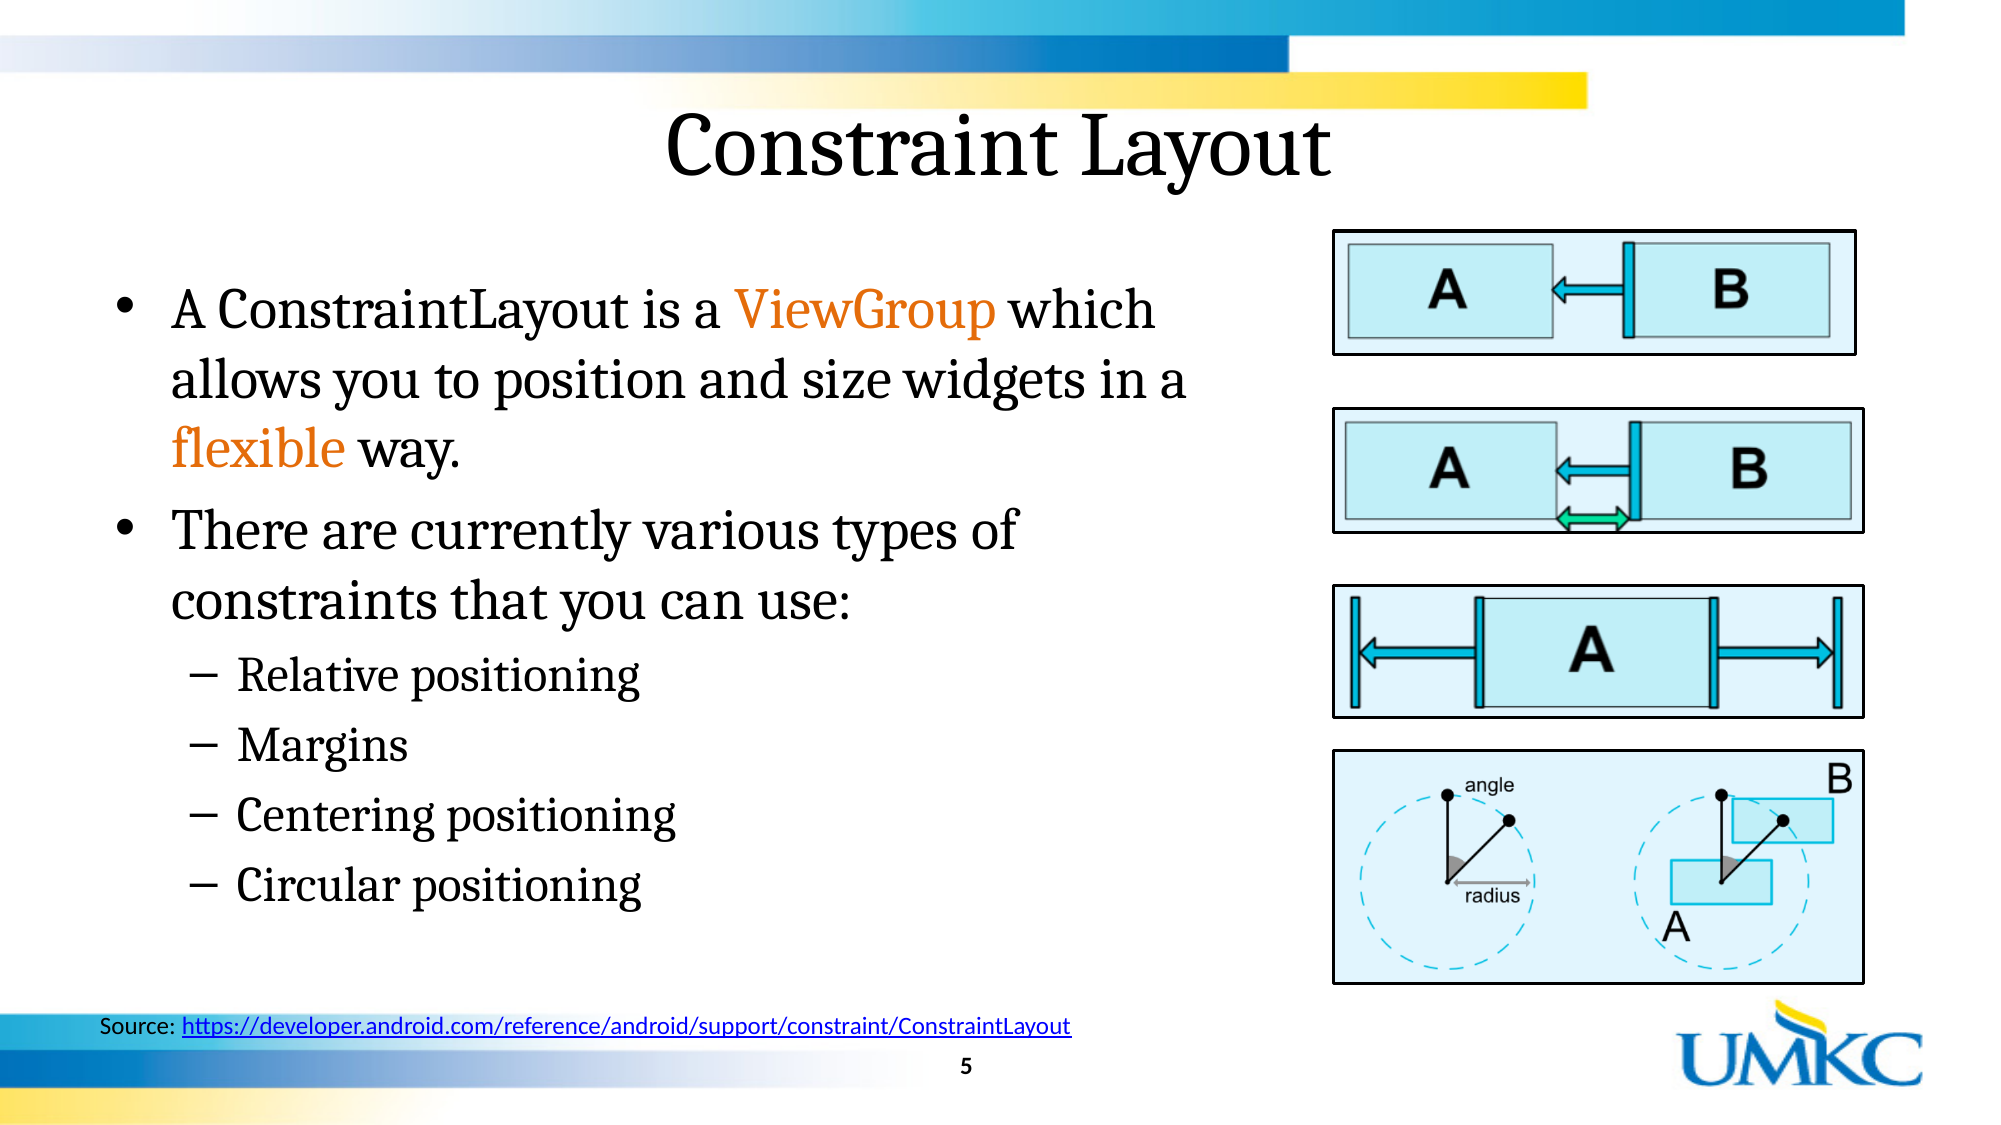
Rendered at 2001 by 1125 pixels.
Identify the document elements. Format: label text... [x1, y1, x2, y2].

text_box Source: https://developer.android.com/reference/android/support/constraint/ConstraintLayout [85, 1002, 1094, 1047]
picture [0, 0, 2001, 1125]
list A ConstraintLayout is a ViewGroup which allows you to position and size widgets in a flexible way. There are currently various types of constraints that you can use: Relative positioning Margins Centering positioning Circular positioning [99, 262, 1272, 982]
slide_number 5 [733, 1034, 1200, 1095]
title Constraint Layout [99, 45, 1900, 233]
